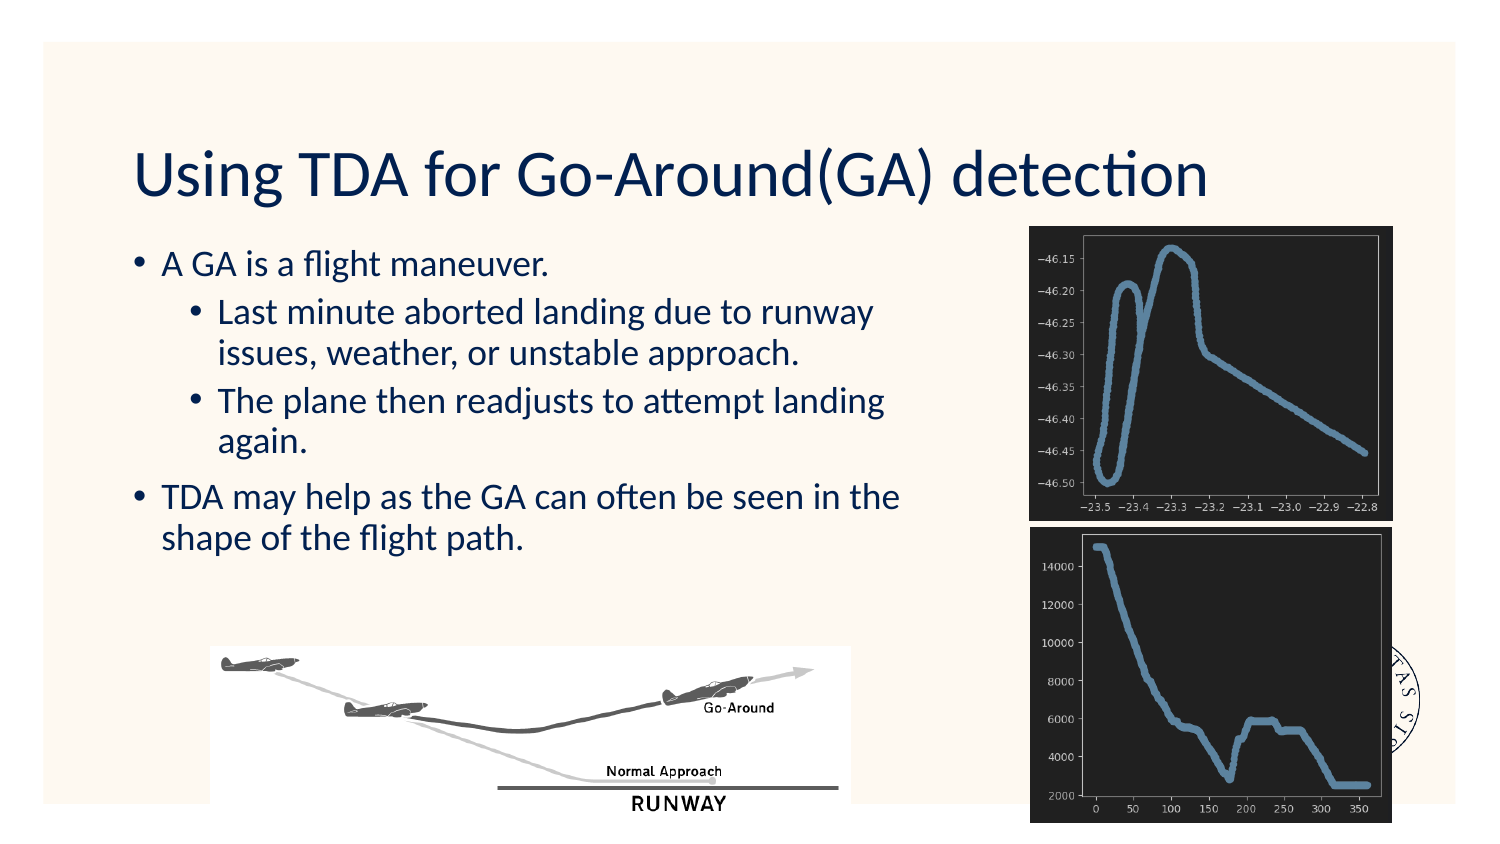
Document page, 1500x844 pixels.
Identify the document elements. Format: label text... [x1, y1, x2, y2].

title Using TDA for Go-Around(GA) detection [118, 55, 1381, 219]
picture [1030, 527, 1420, 823]
list A GA is a flight maneuver. Last minute aborted landing due to runway issues, weather, or unstable approach. The plane then readjusts to attempt landing again. TDA may help as the GA can often be seen in the shape of the flight path. [118, 236, 943, 714]
picture [209, 646, 851, 815]
picture [1029, 226, 1393, 521]
